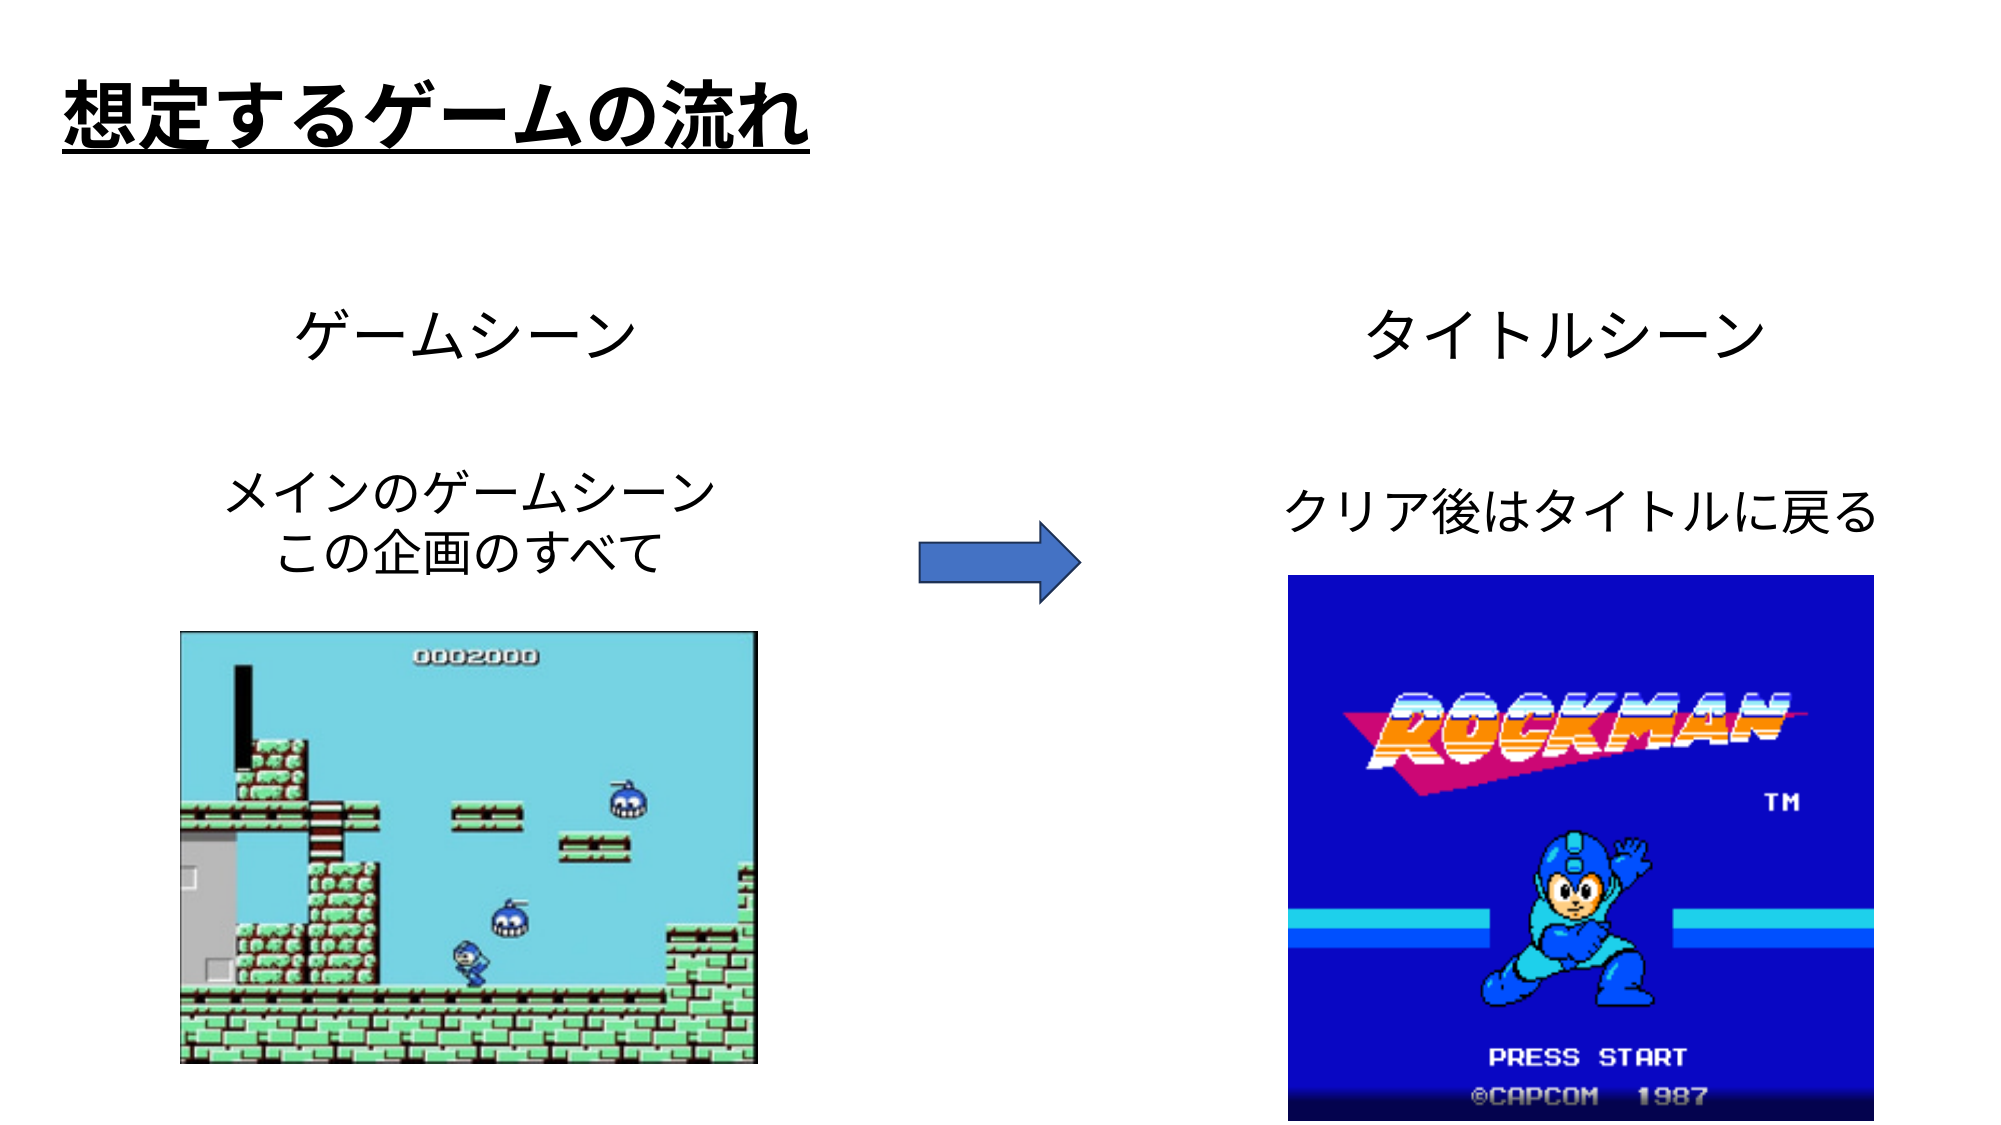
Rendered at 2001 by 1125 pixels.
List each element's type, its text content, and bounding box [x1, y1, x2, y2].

text_box [918, 520, 1082, 605]
text_box メインのゲームシーン この企画のすべて [115, 454, 823, 590]
text_box タイトルシーン [1348, 291, 1815, 377]
picture [1288, 575, 1874, 1121]
text_box ゲームシーン [278, 291, 660, 377]
picture [180, 631, 758, 1065]
text_box 想定するゲームの流れ [47, 60, 1190, 166]
text_box クリア後はタイトルに戻る [1227, 473, 1935, 548]
